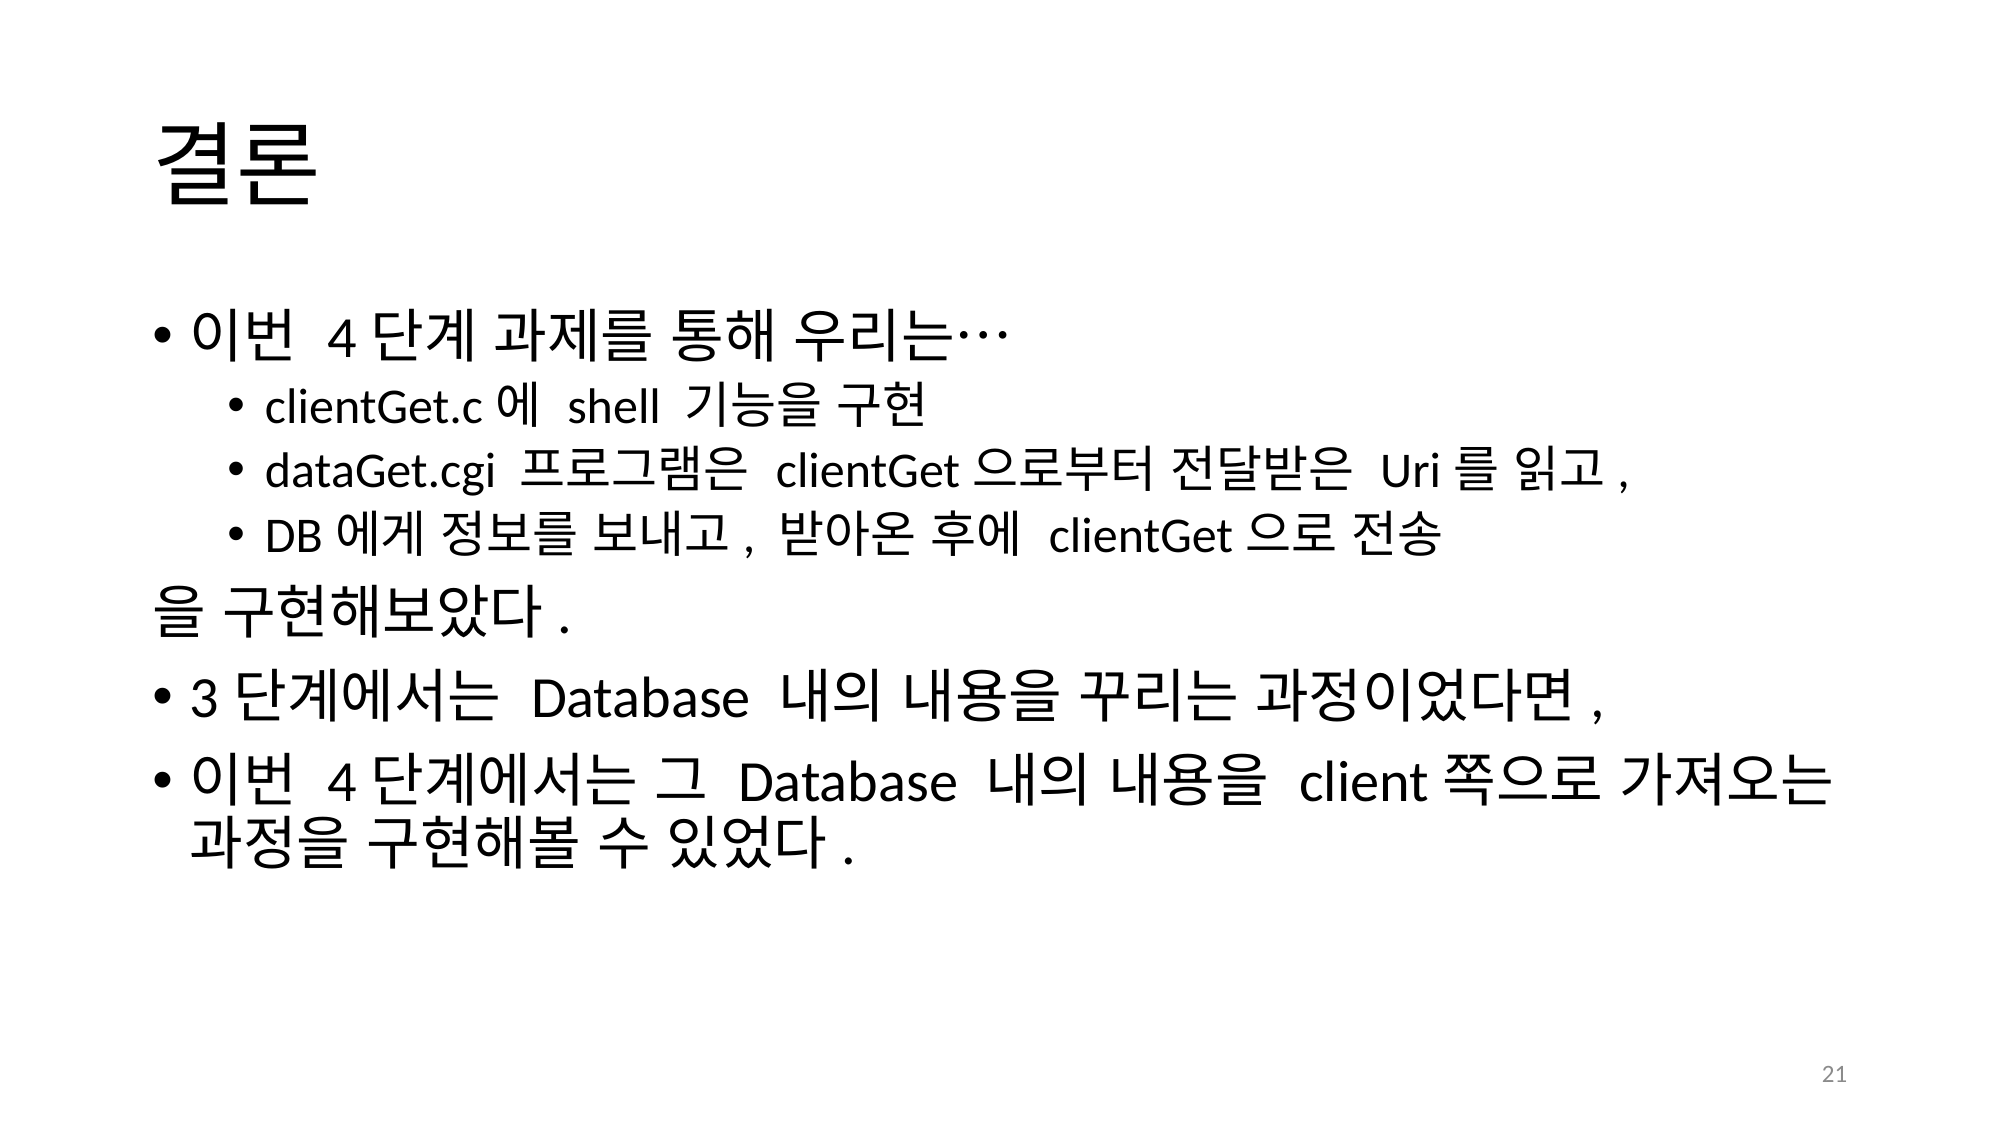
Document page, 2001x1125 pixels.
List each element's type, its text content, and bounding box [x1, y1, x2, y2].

title 결론 [137, 59, 1863, 278]
slide_number 21 [1412, 1042, 1863, 1103]
list 이번 4단계 과제를 통해 우리는… clientGet.c에 shell 기능을 구현 dataGet.cgi 프로그램은 clientGet으로부터 전달받은 Uri를 읽고, DB에게 정보를 보내고, 받아온 후에 clientGet으로 전송 을 구현해보았다. 3단계에서는 Database 내의 내용을 꾸리는 과정이었다면, 이번 4단계에서는 그 Database 내의 내용을 client쪽으로 가져오는 과정을 구현해볼 수 있었다. [137, 299, 1863, 1014]
